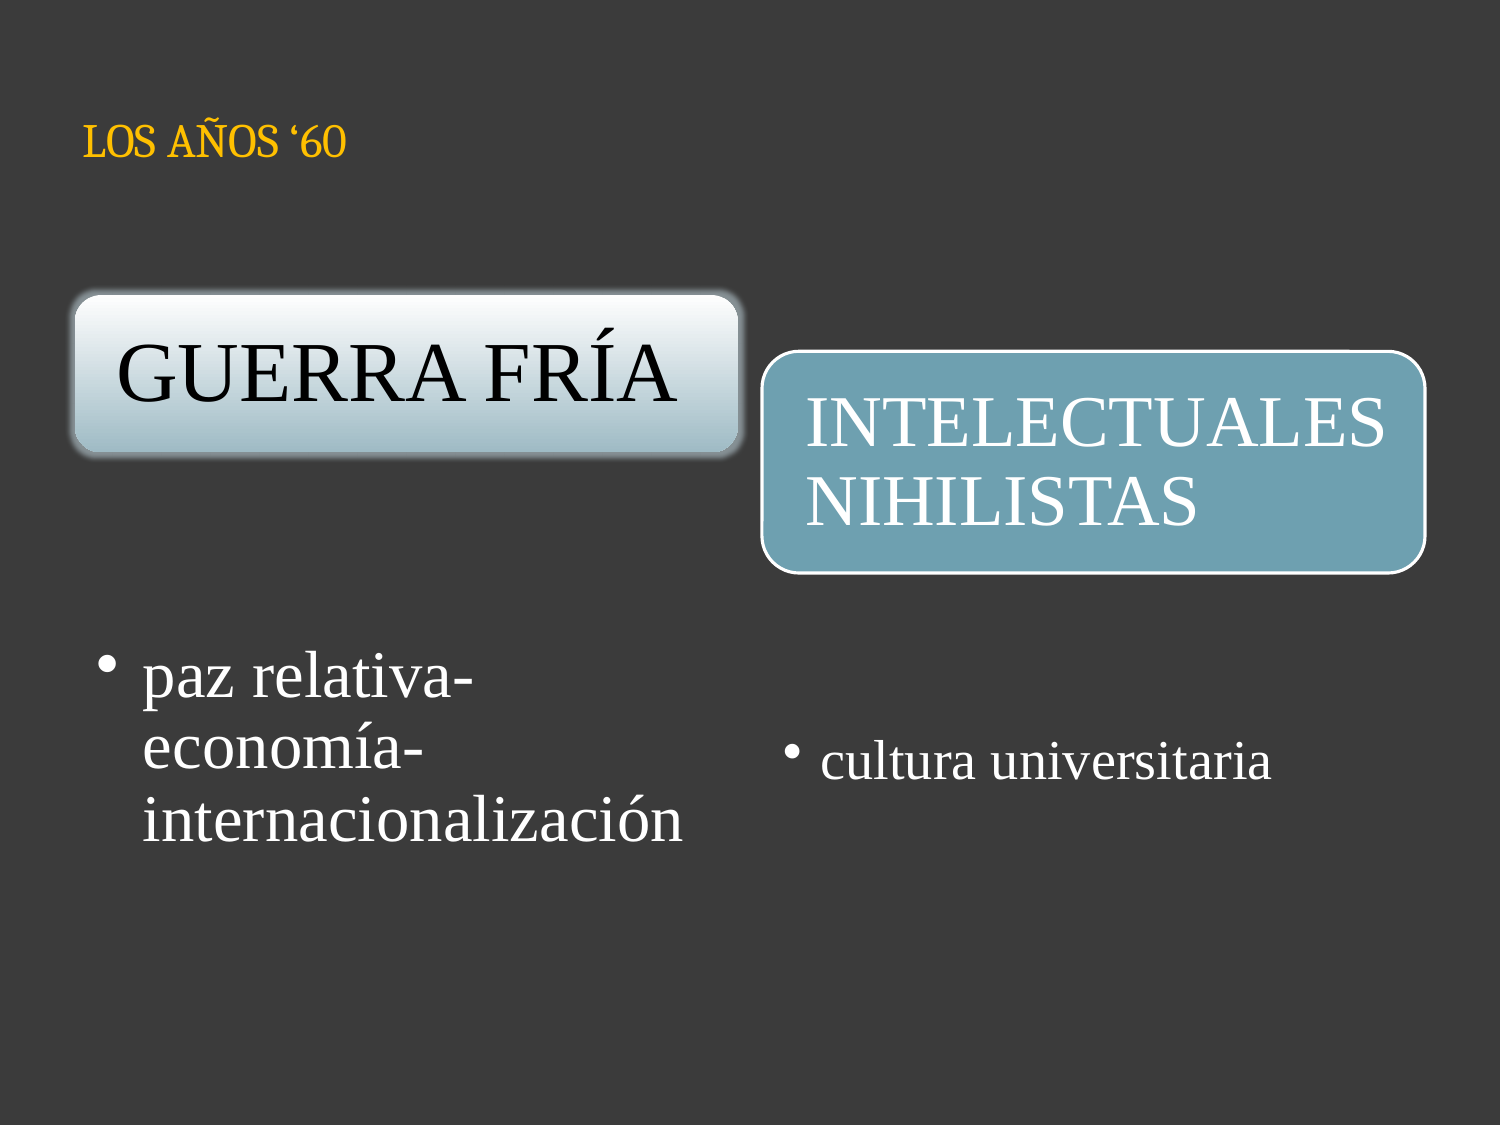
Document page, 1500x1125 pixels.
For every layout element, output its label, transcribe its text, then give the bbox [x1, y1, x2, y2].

title LOS AÑOS ‘60 [75, 44, 1425, 233]
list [761, 248, 1426, 896]
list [74, 248, 738, 896]
